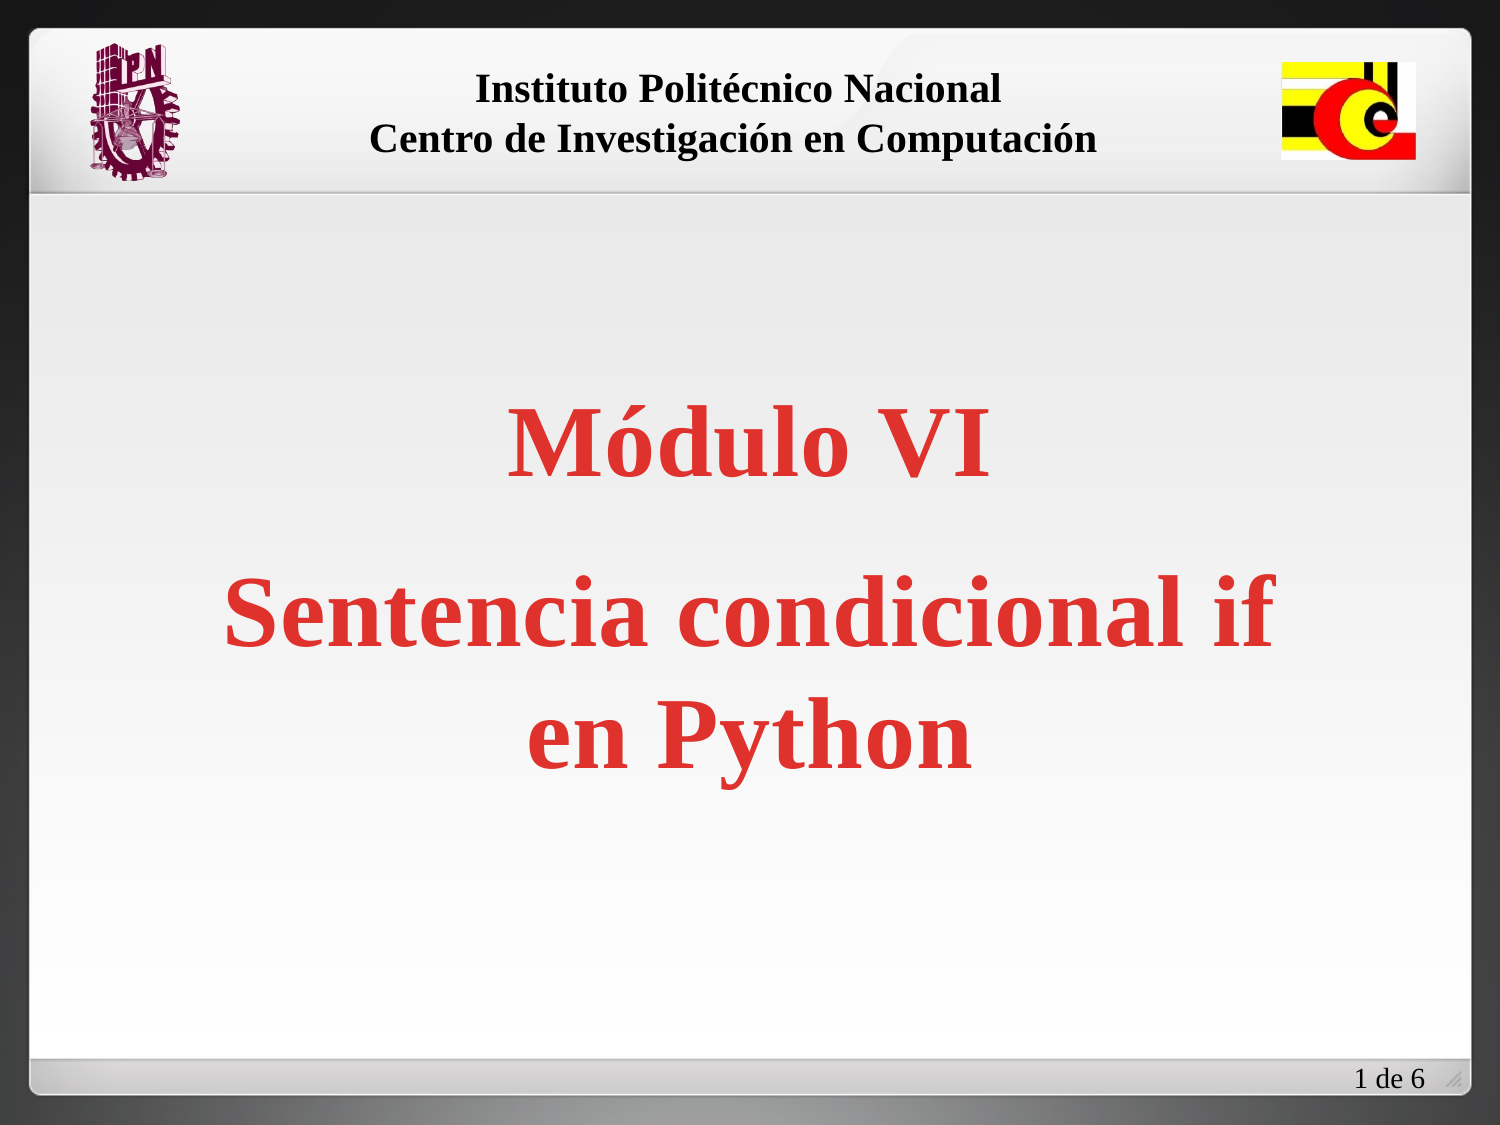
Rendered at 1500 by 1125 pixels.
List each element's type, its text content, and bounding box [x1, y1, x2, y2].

text_box 1 de 6 [1338, 1052, 1442, 1125]
text_box Instituto Politécnico Nacional Centro de Investigación en Computación [214, 52, 1263, 168]
text_box Módulo VI Sentencia condicional if en Python [28, 366, 1472, 797]
picture [0, 0, 1500, 1125]
